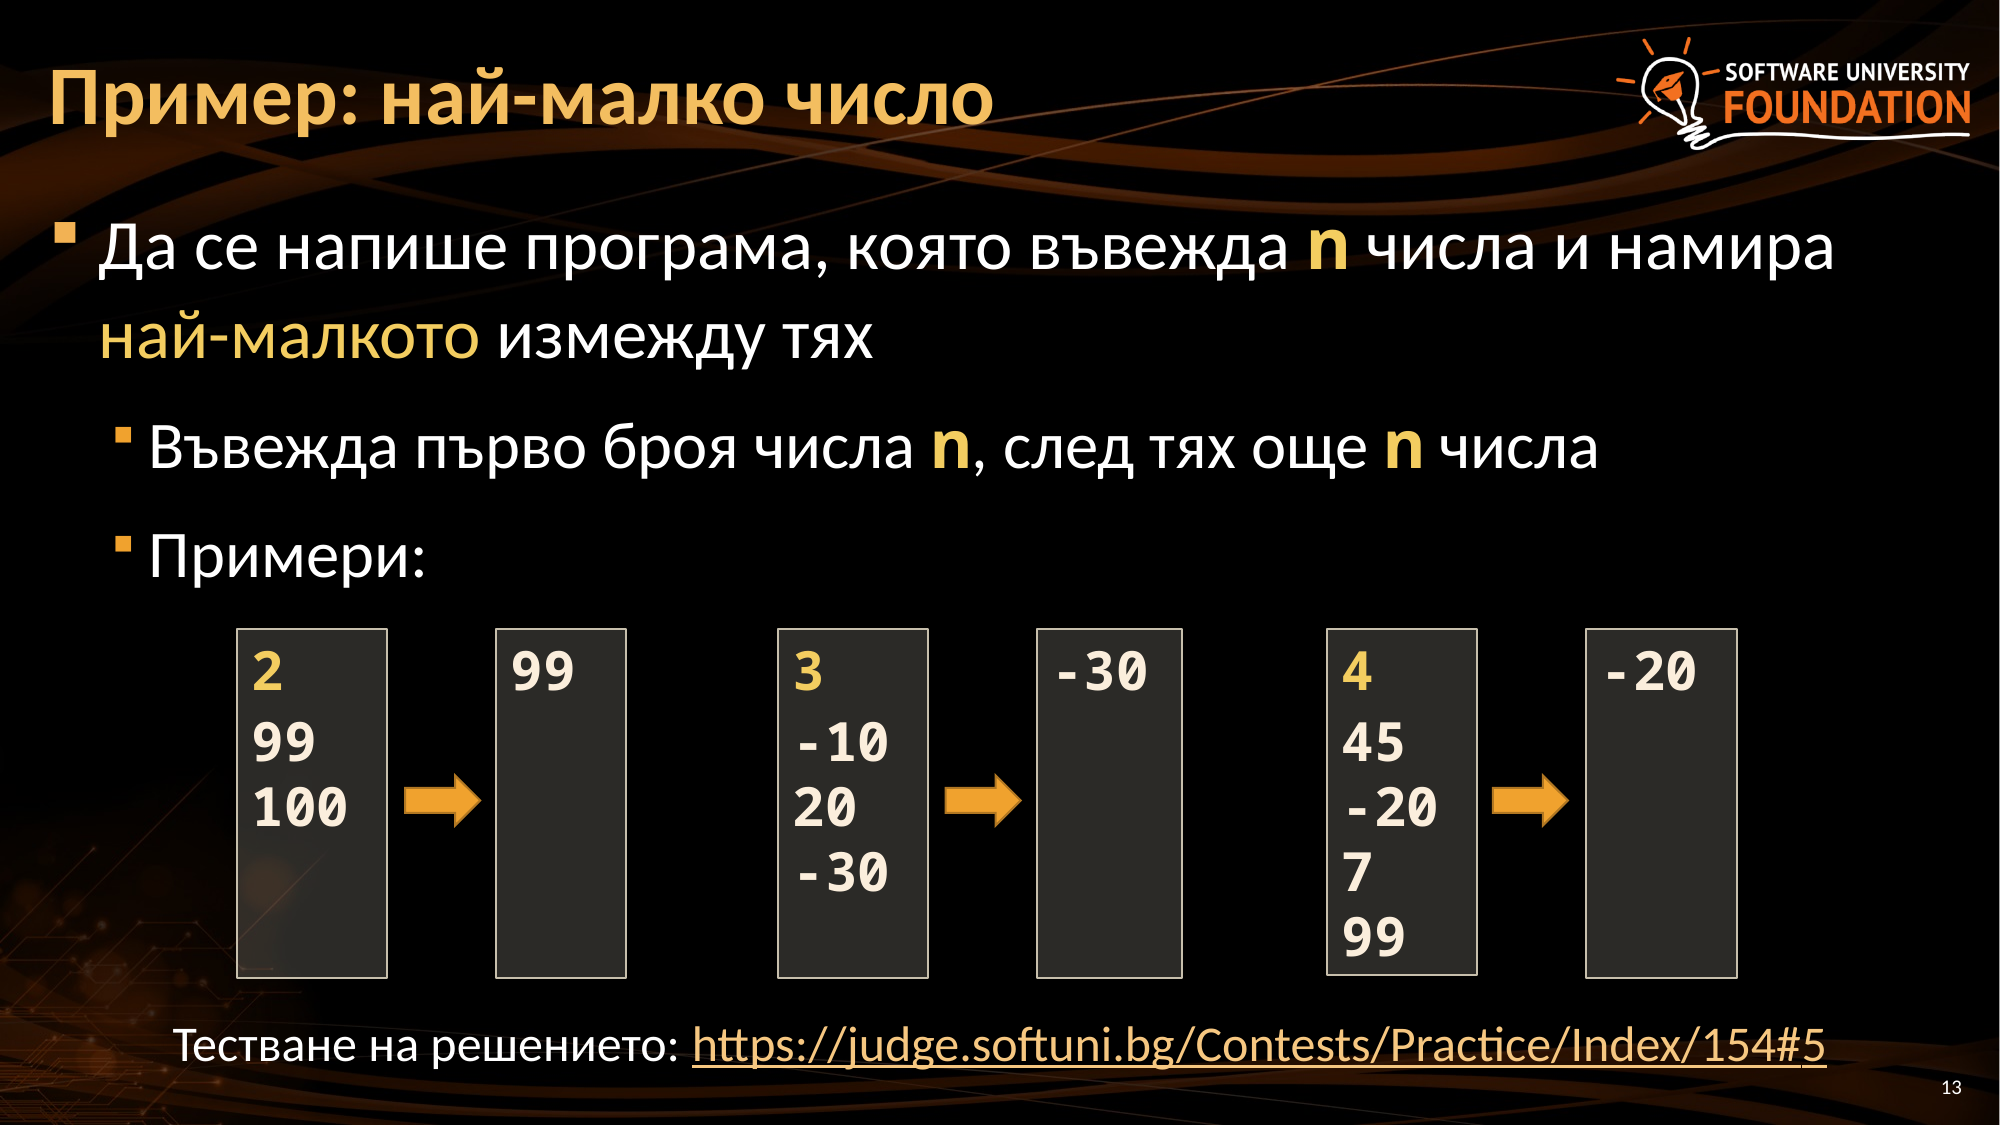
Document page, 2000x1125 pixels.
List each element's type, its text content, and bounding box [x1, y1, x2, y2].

text_box 3 -10 20 -30 [777, 628, 928, 978]
text_box [944, 772, 1023, 828]
picture [0, 0, 2000, 1125]
text_box [1491, 772, 1570, 828]
text_box -30 [1036, 628, 1182, 978]
list Да се напише програма, която въвежда n числа и намира най-малкото измежду тях Въвежда първо броя числа n, след тях още n числа Примери: [31, 188, 1968, 1103]
text_box 99 [496, 628, 626, 978]
title Пример: най-малко число [30, 6, 1602, 189]
text_box -20 [1585, 628, 1738, 979]
text_box [404, 772, 482, 828]
text_box 2 99 100 [237, 628, 388, 978]
text_box 4 45 -20 7 99 [1327, 628, 1477, 975]
text_box Тестване на решението: https://judge.softuni.bg/Contests/Practice/Index/154#5 [124, 1004, 1875, 1080]
